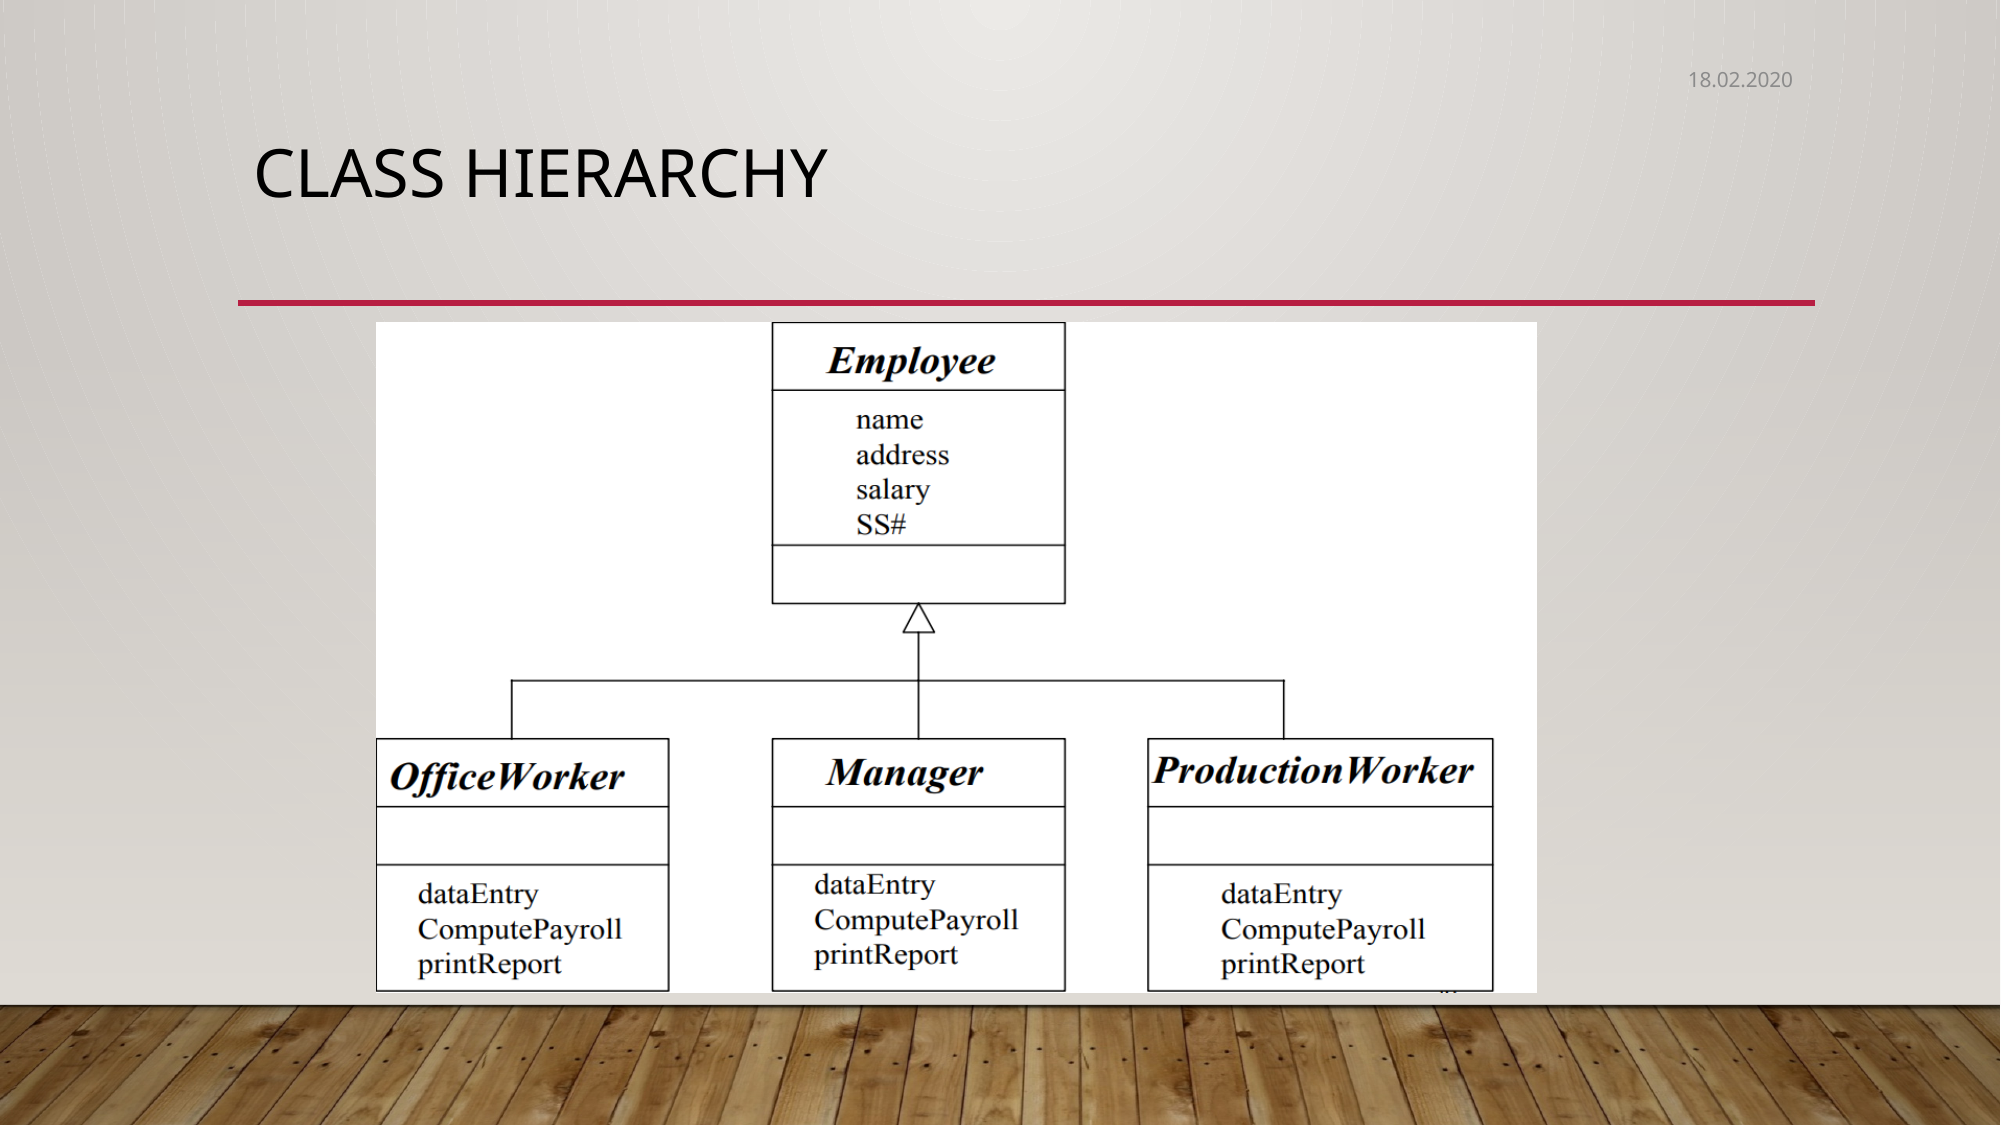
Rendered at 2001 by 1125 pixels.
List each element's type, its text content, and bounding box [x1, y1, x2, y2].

title Class HIERARCHY [238, 131, 1814, 305]
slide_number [1239, 54, 1814, 105]
picture [0, 1005, 2000, 1125]
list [376, 322, 1537, 994]
